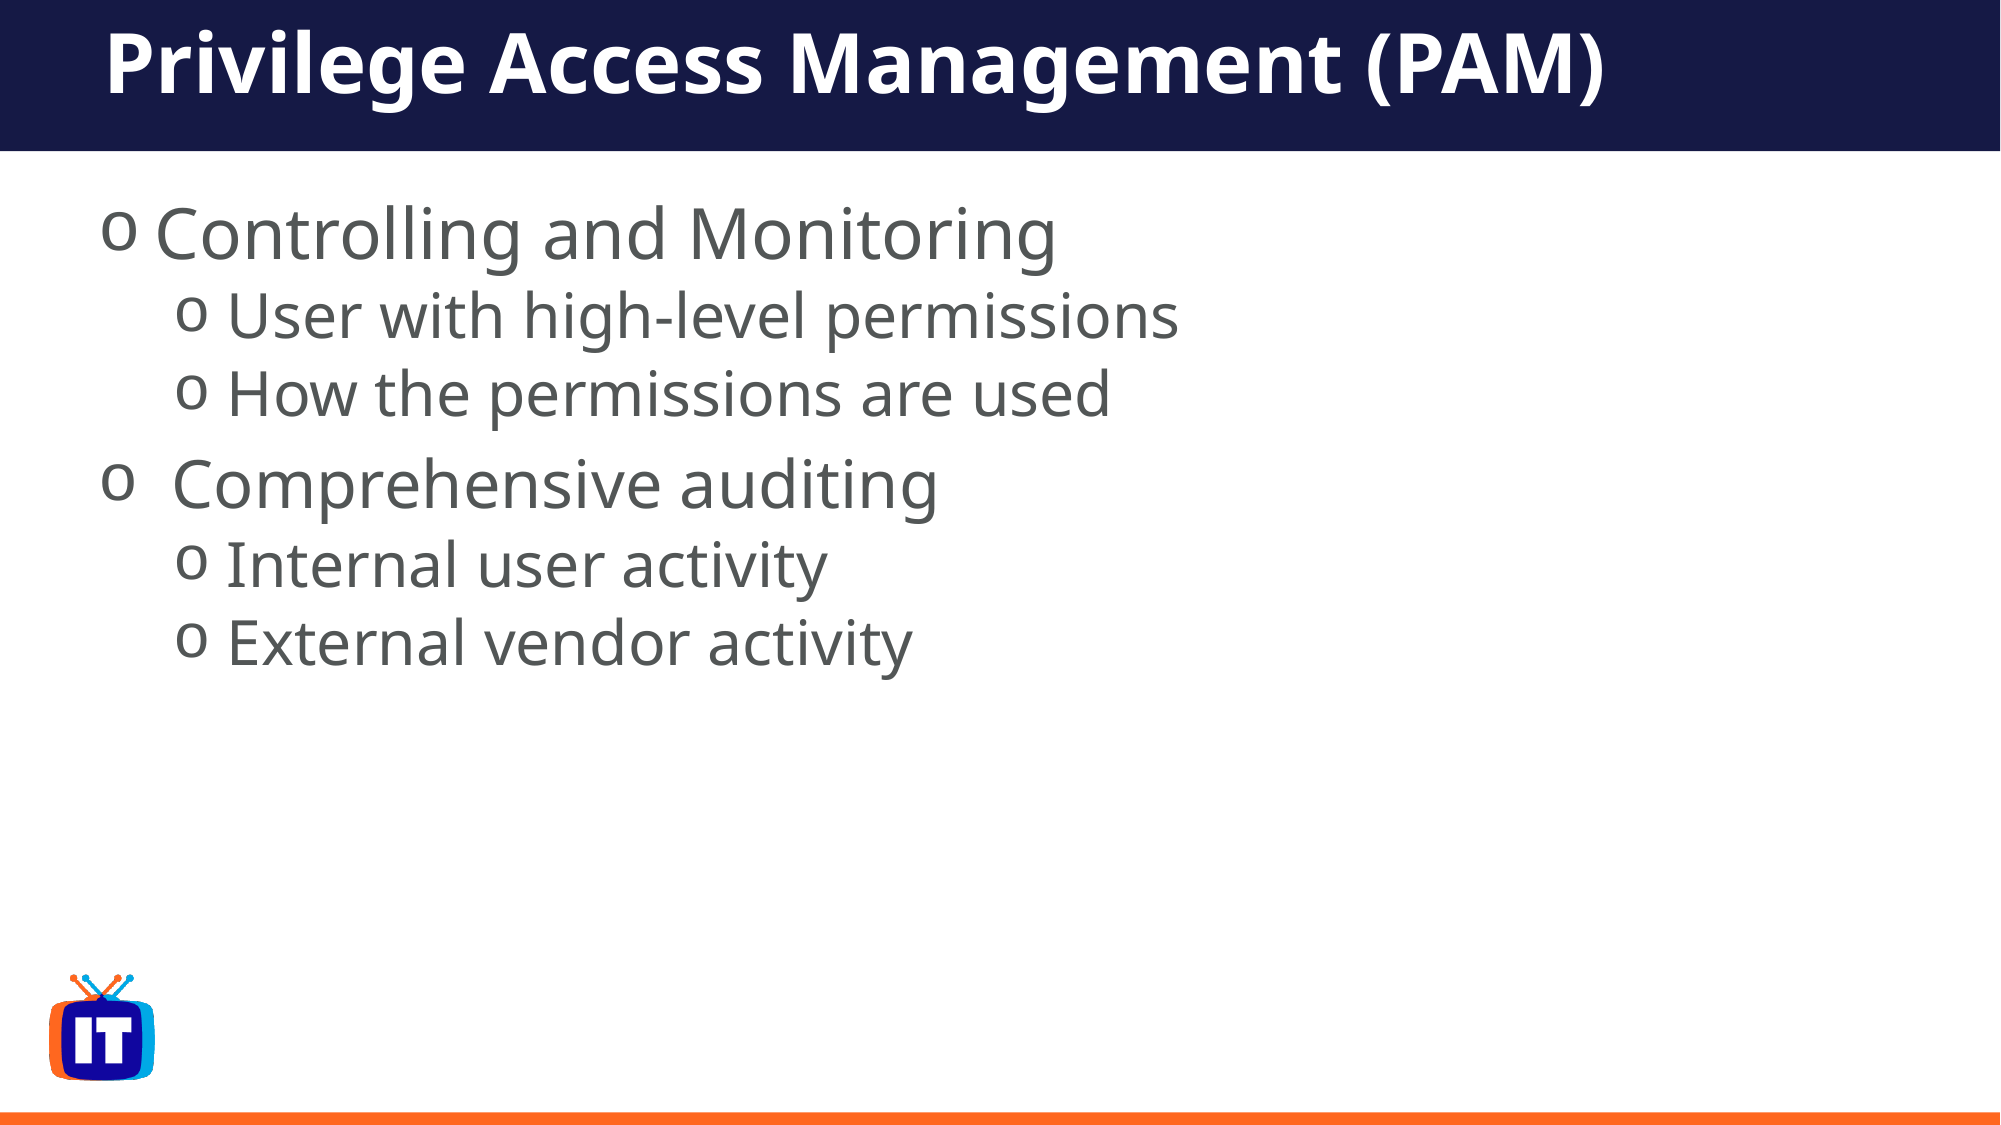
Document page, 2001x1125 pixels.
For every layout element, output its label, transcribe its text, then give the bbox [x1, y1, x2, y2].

picture [45, 968, 158, 1087]
title Privilege Access Management (PAM) [88, 0, 1922, 152]
list Controlling and Monitoring User with high-level permissions How the permissions are used Comprehensive auditing Internal user activity External vendor activity [83, 190, 1917, 960]
